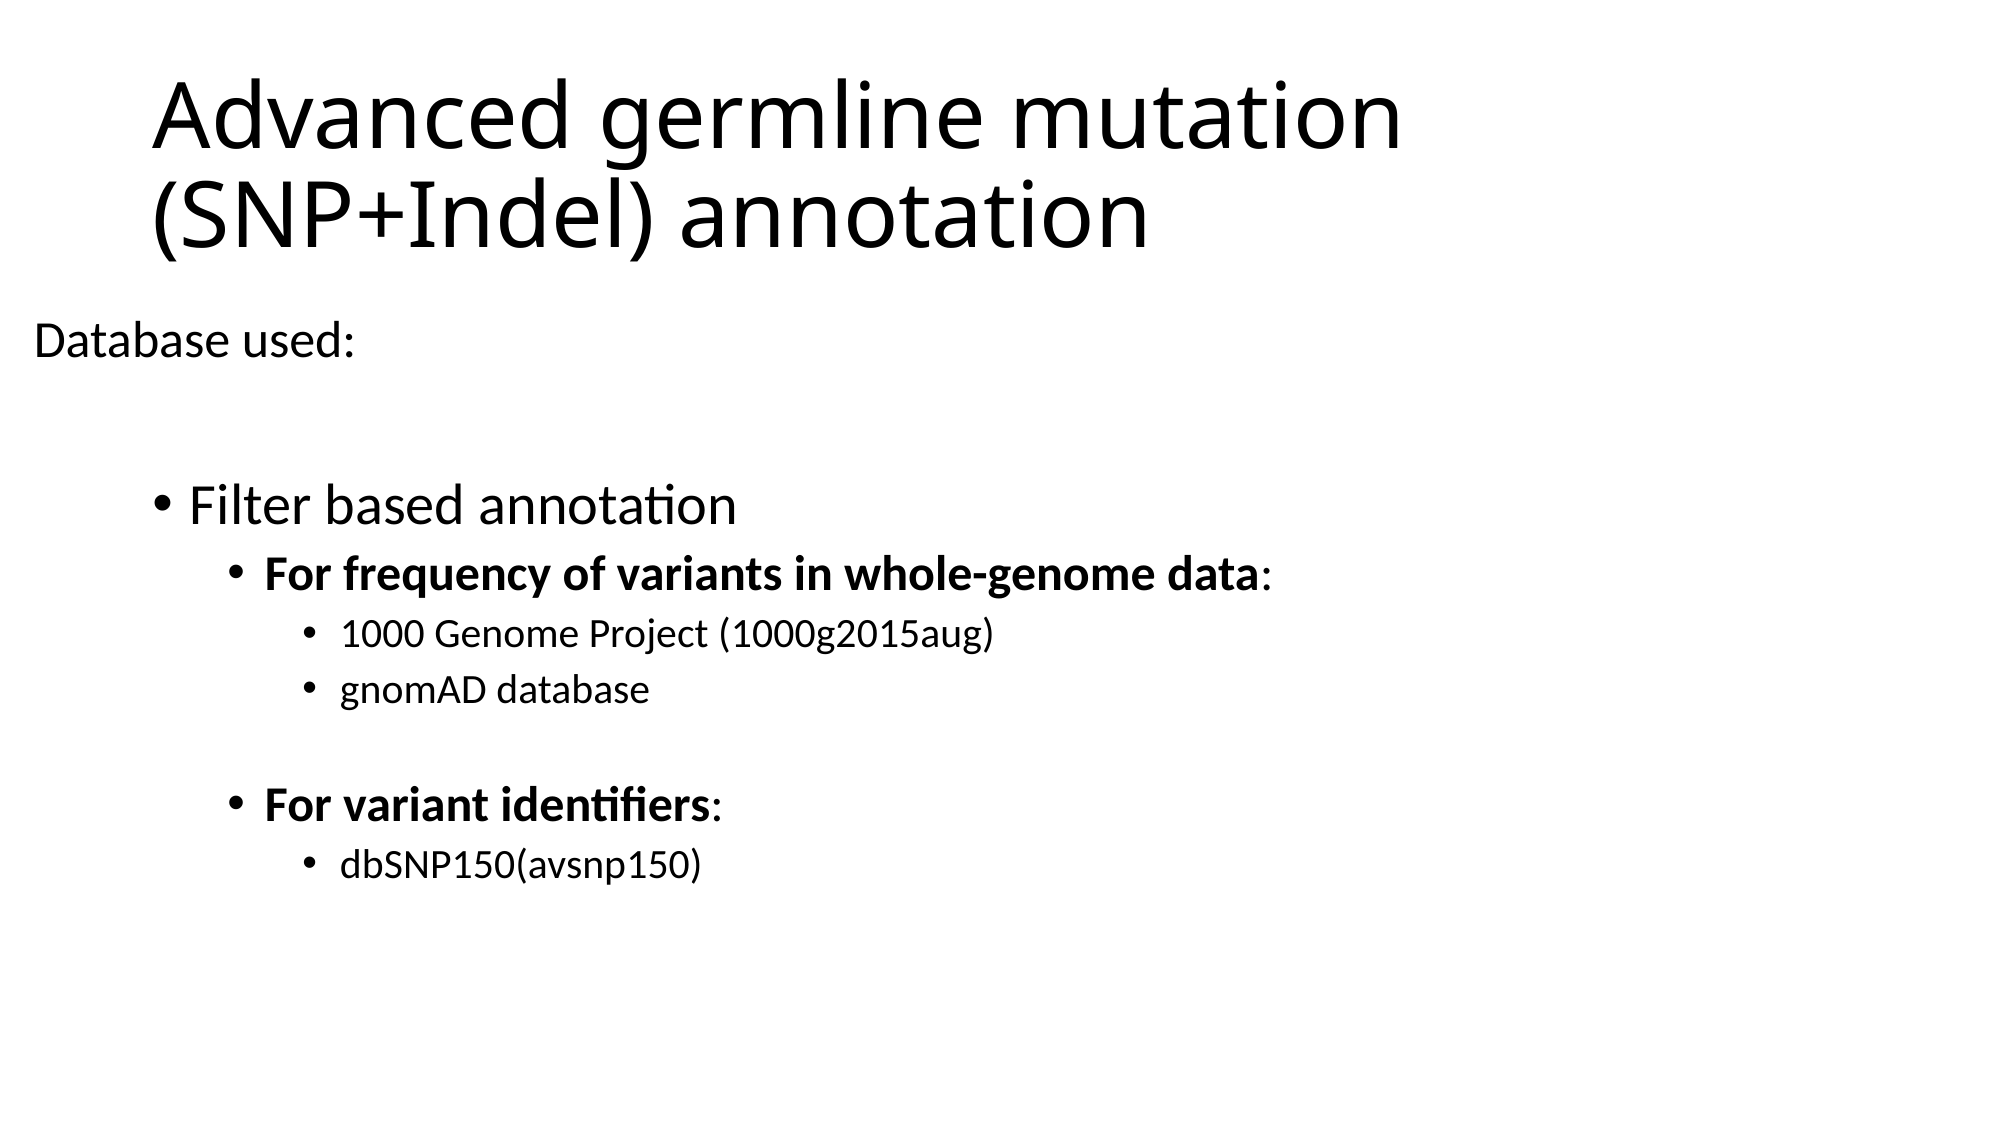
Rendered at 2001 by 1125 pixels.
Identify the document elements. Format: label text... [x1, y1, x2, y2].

list Filter based annotation For frequency of variants in whole-genome data: 1000 Genome Project (1000g2015aug) gnomAD database For variant identifiers: dbSNP150(avsnp150) [137, 376, 1863, 1090]
title Advanced germline mutation (SNP+Indel) annotation [137, 59, 1863, 278]
text_box Database used: [18, 297, 372, 375]
